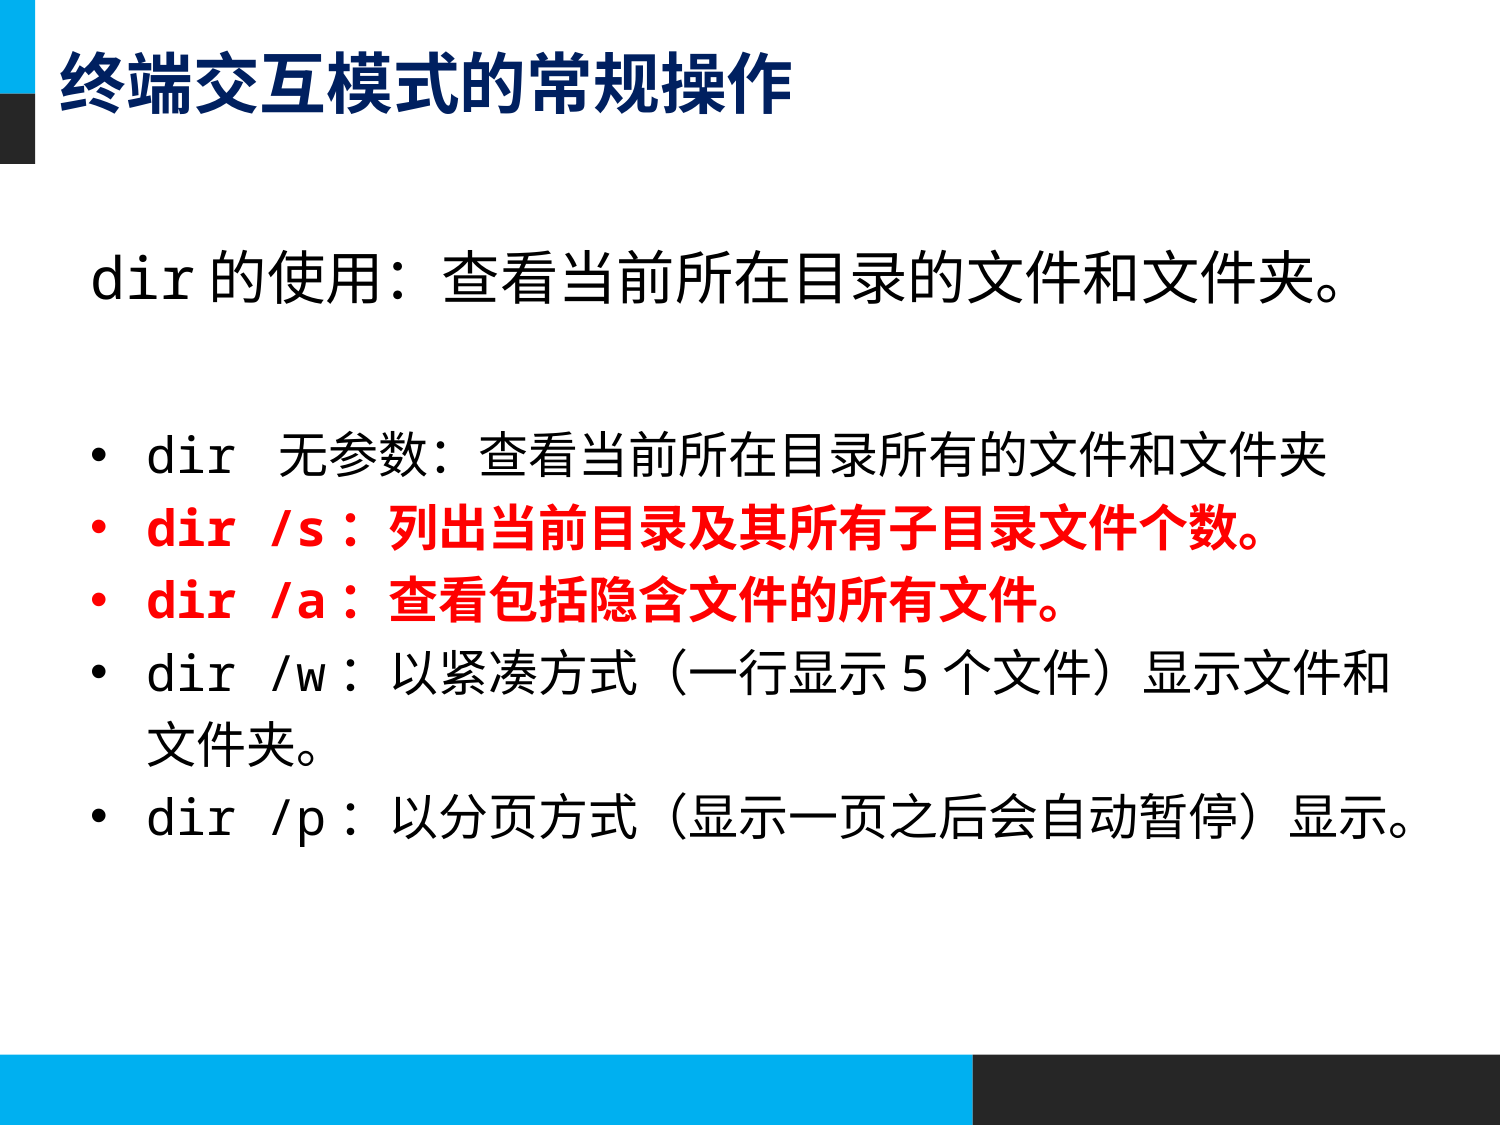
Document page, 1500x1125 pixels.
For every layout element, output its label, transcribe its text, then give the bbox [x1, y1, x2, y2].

title 终端交互模式的常规操作 [44, 0, 1454, 164]
list dir的使用：查看当前所在目录的文件和文件夹。 dir 无参数：查看当前所在目录所有的文件和文件夹 dir /s：列出当前目录及其所有子目录文件个数。 dir /a：查看包括隐含文件的所有文件。 dir /w：以紧凑方式（一行显示5个文件）显示文件和文件夹。 dir /p：以分页方式（显示一页之后会自动暂停）显示。 [75, 199, 1425, 1054]
